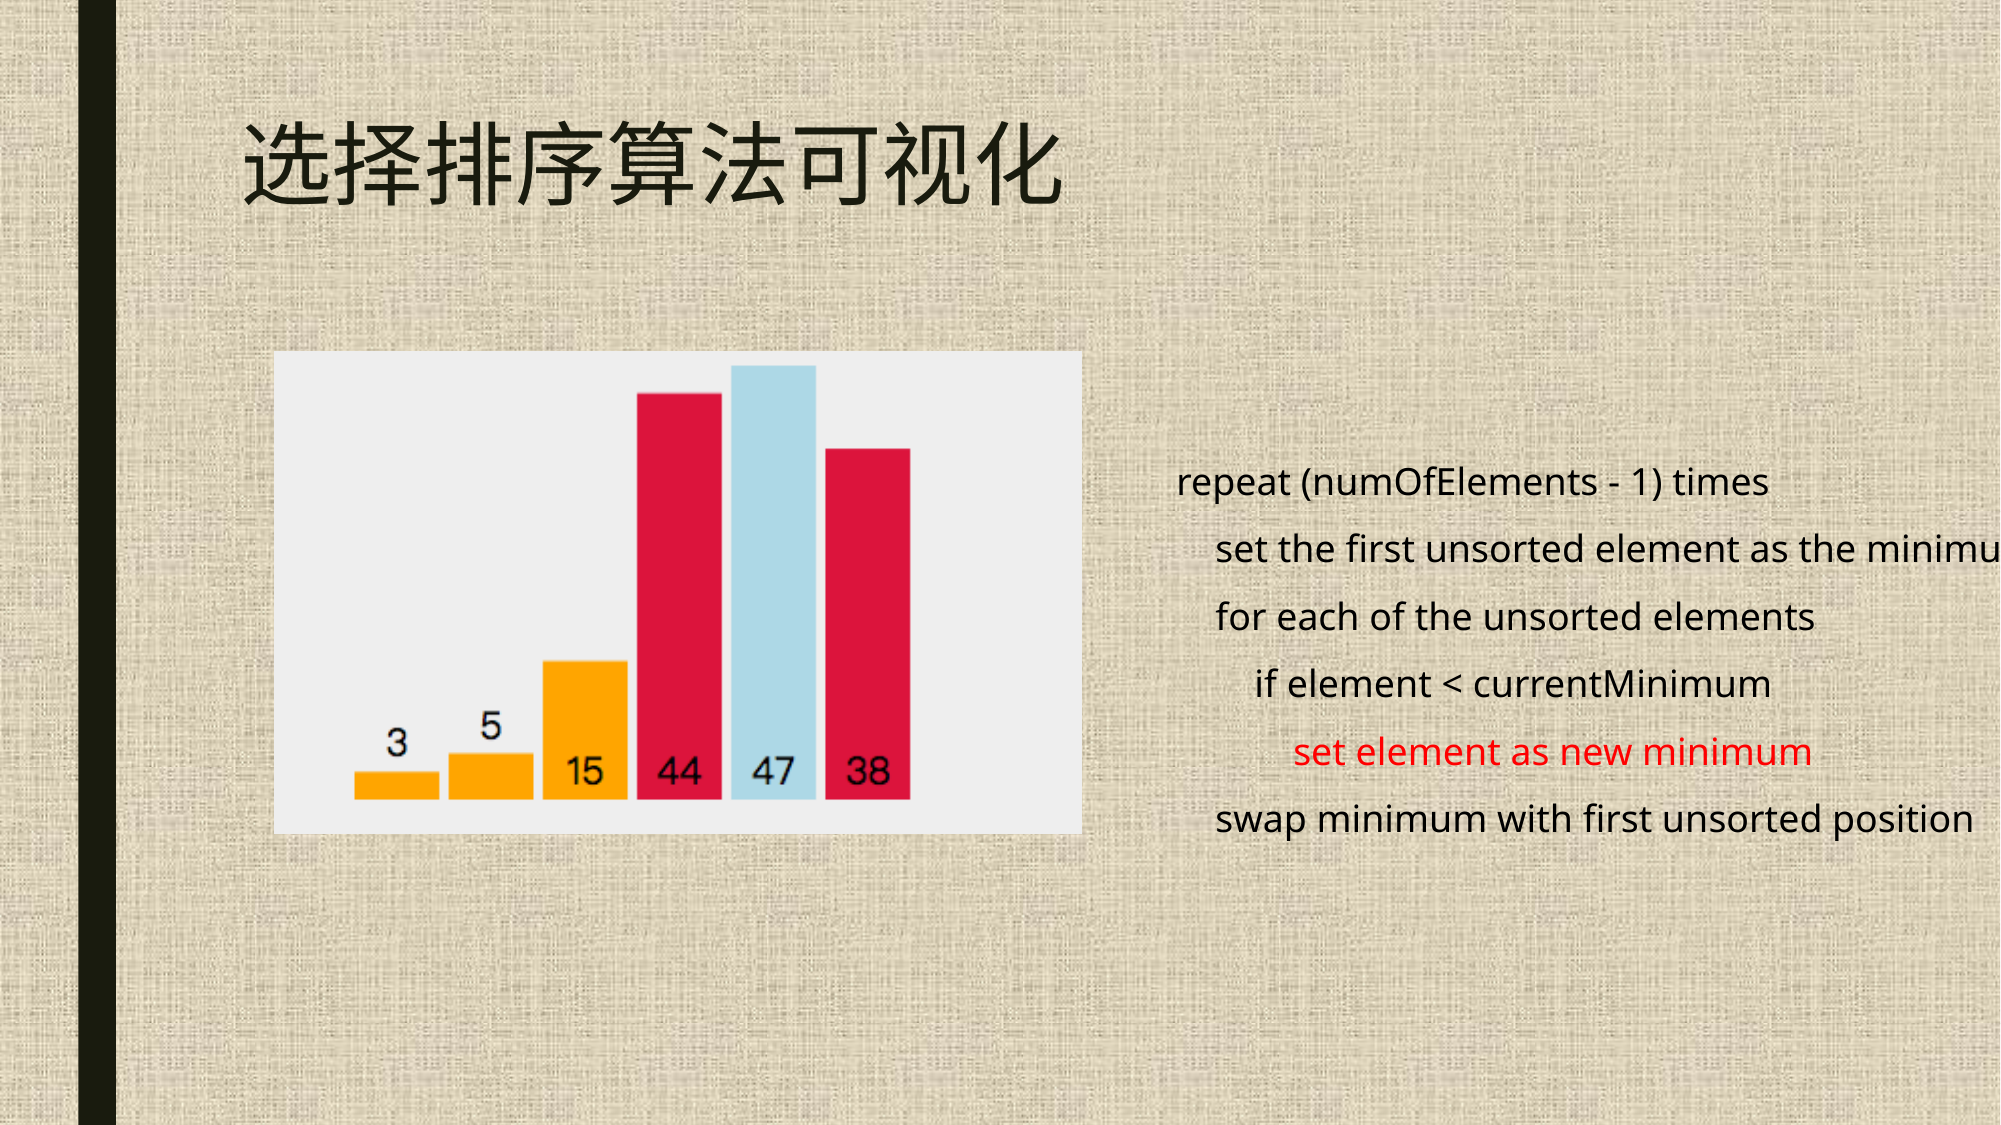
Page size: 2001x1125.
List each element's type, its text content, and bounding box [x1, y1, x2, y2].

picture [0, 0, 78, 1125]
picture [116, 0, 2001, 1125]
text_box repeat (numOfElements - 1) times set the first unsorted element as the minimum for each of the unsorted elements if element < currentMinimum set element as new minimum swap minimum with first unsorted position [1161, 427, 2000, 848]
title 选择排序算法可视化 [225, 112, 1800, 357]
